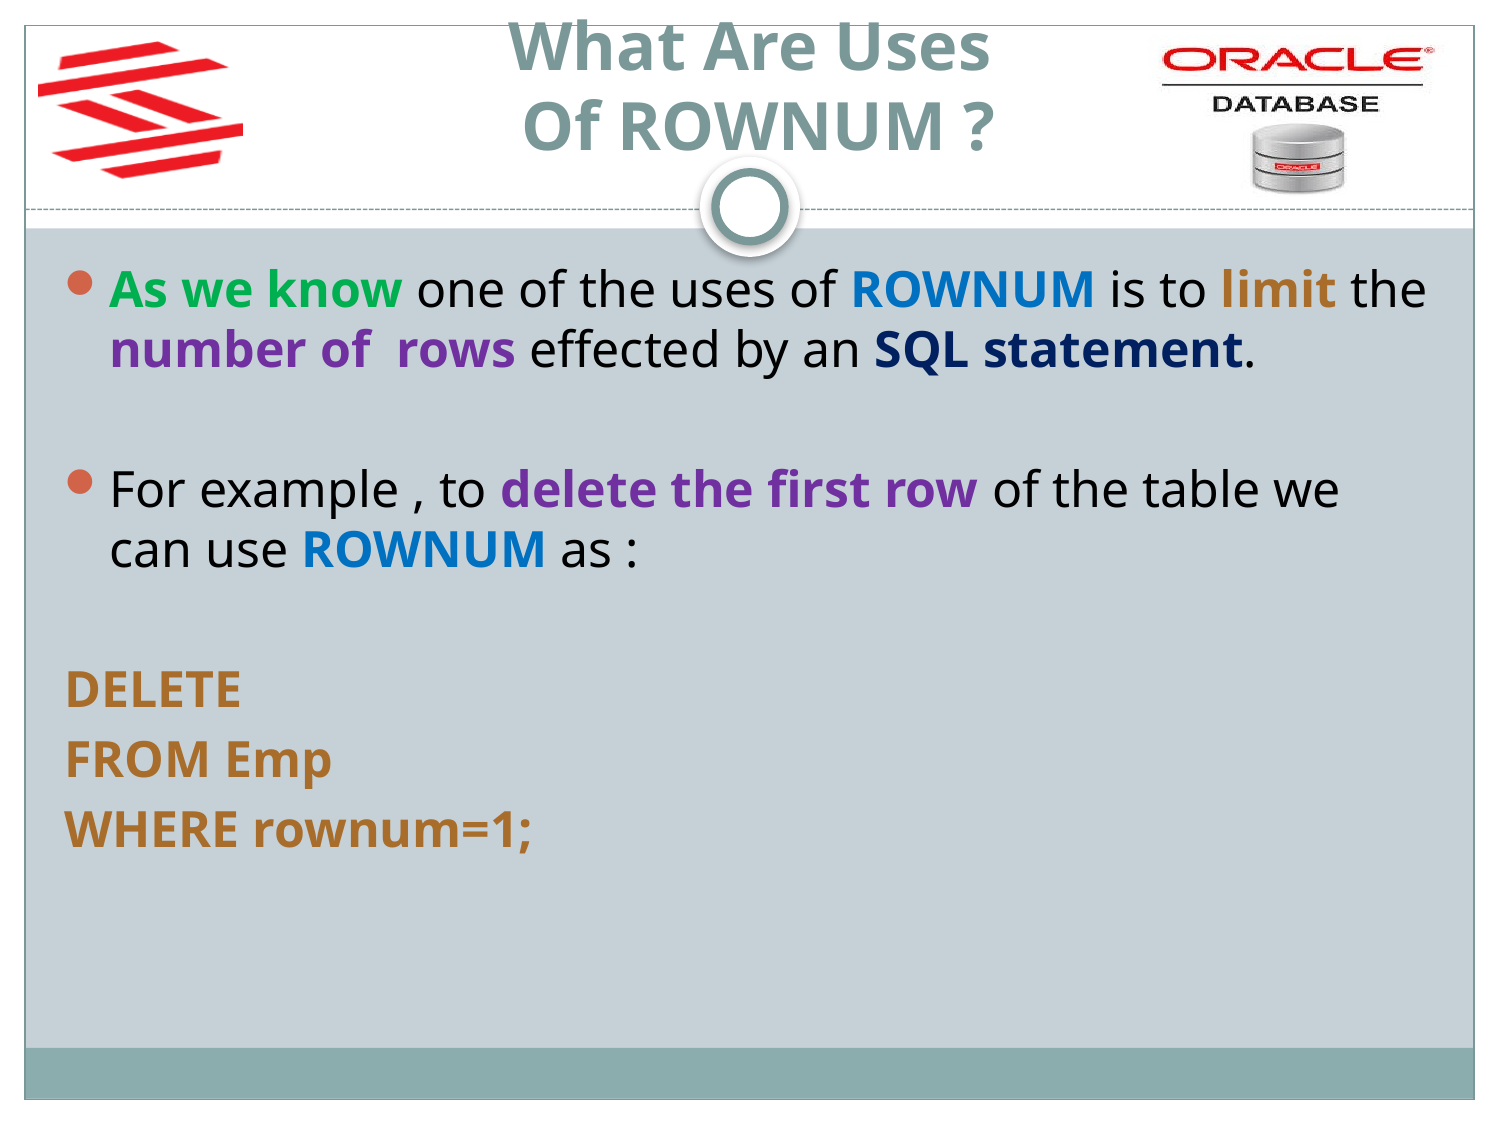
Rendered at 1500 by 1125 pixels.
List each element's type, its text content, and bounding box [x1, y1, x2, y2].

picture [37, 40, 243, 185]
list As we know one of the uses of ROWNUM is to limit the number of rows effected by an SQL statement. For example , to delete the first row of the table we can use ROWNUM as : DELETE FROM Emp WHERE rownum=1; [49, 250, 1445, 1047]
picture [1148, 34, 1453, 200]
title What Are Uses Of ROWNUM ? [248, 46, 1141, 172]
